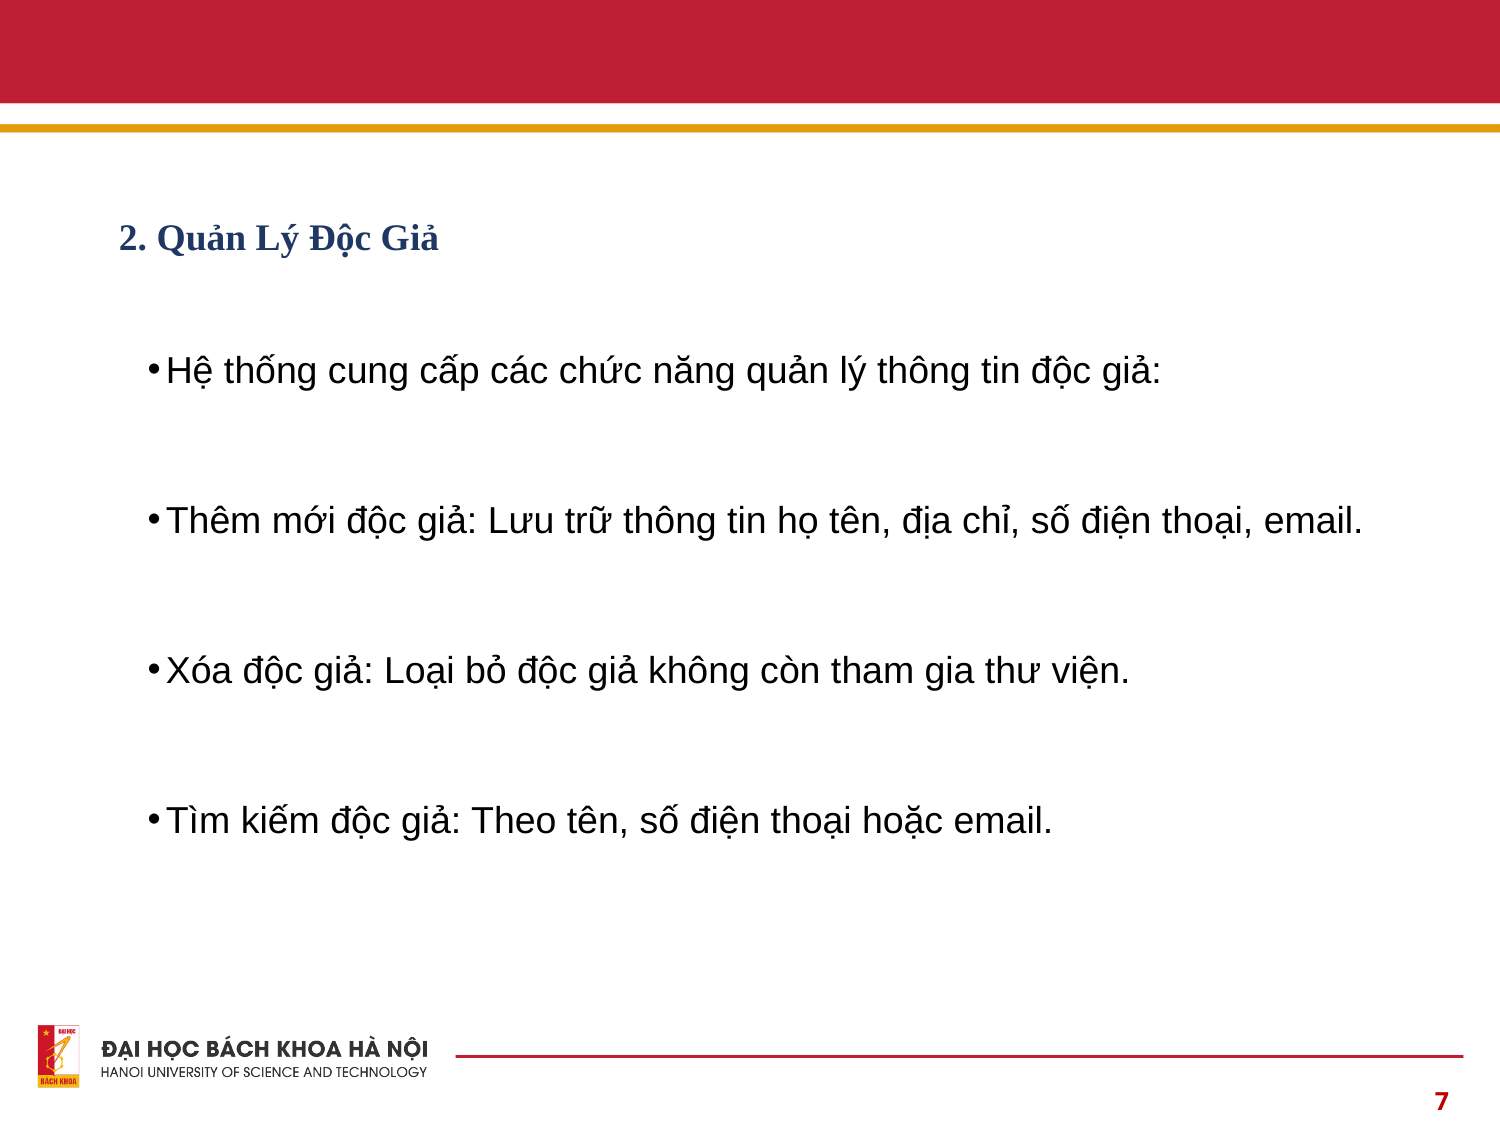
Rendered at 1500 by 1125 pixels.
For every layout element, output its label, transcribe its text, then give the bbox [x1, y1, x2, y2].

list 2. Quản Lý Độc Giả Hệ thống cung cấp các chức năng quản lý thông tin độc giả: Thêm mới độc giả: Lưu trữ thông tin họ tên, địa chỉ, số điện thoại, email. Xóa độc giả: Loại bỏ độc giả không còn tham gia thư viện. Tìm kiếm độc giả: Theo tên, số điện thoại hoặc email. [38, 138, 1462, 1008]
slide_number 7 [1126, 1078, 1464, 1125]
picture [0, 0, 1500, 1125]
